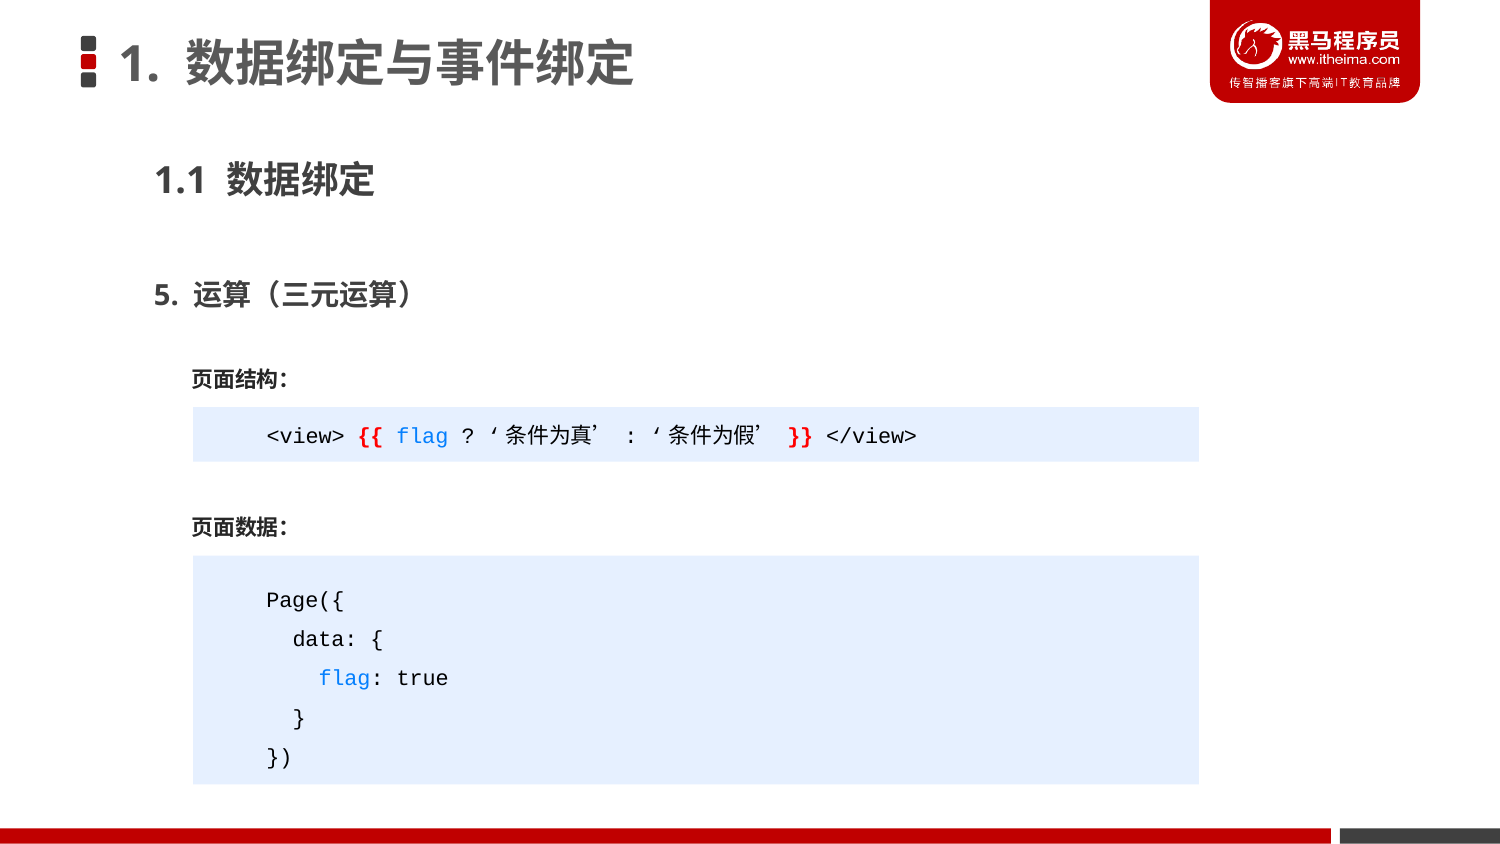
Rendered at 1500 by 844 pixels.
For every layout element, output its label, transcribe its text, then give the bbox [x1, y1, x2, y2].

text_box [193, 407, 1199, 462]
text_box 页面结构： [176, 345, 1199, 395]
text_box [193, 555, 1199, 785]
title 1. 数据绑定与事件绑定 [103, 0, 1204, 130]
picture [1211, 11, 1419, 97]
list 1.1 数据绑定 [139, 153, 1204, 243]
text_box 5. 运算（三元运算） [139, 273, 1204, 320]
list 页面数据： [176, 493, 1199, 543]
